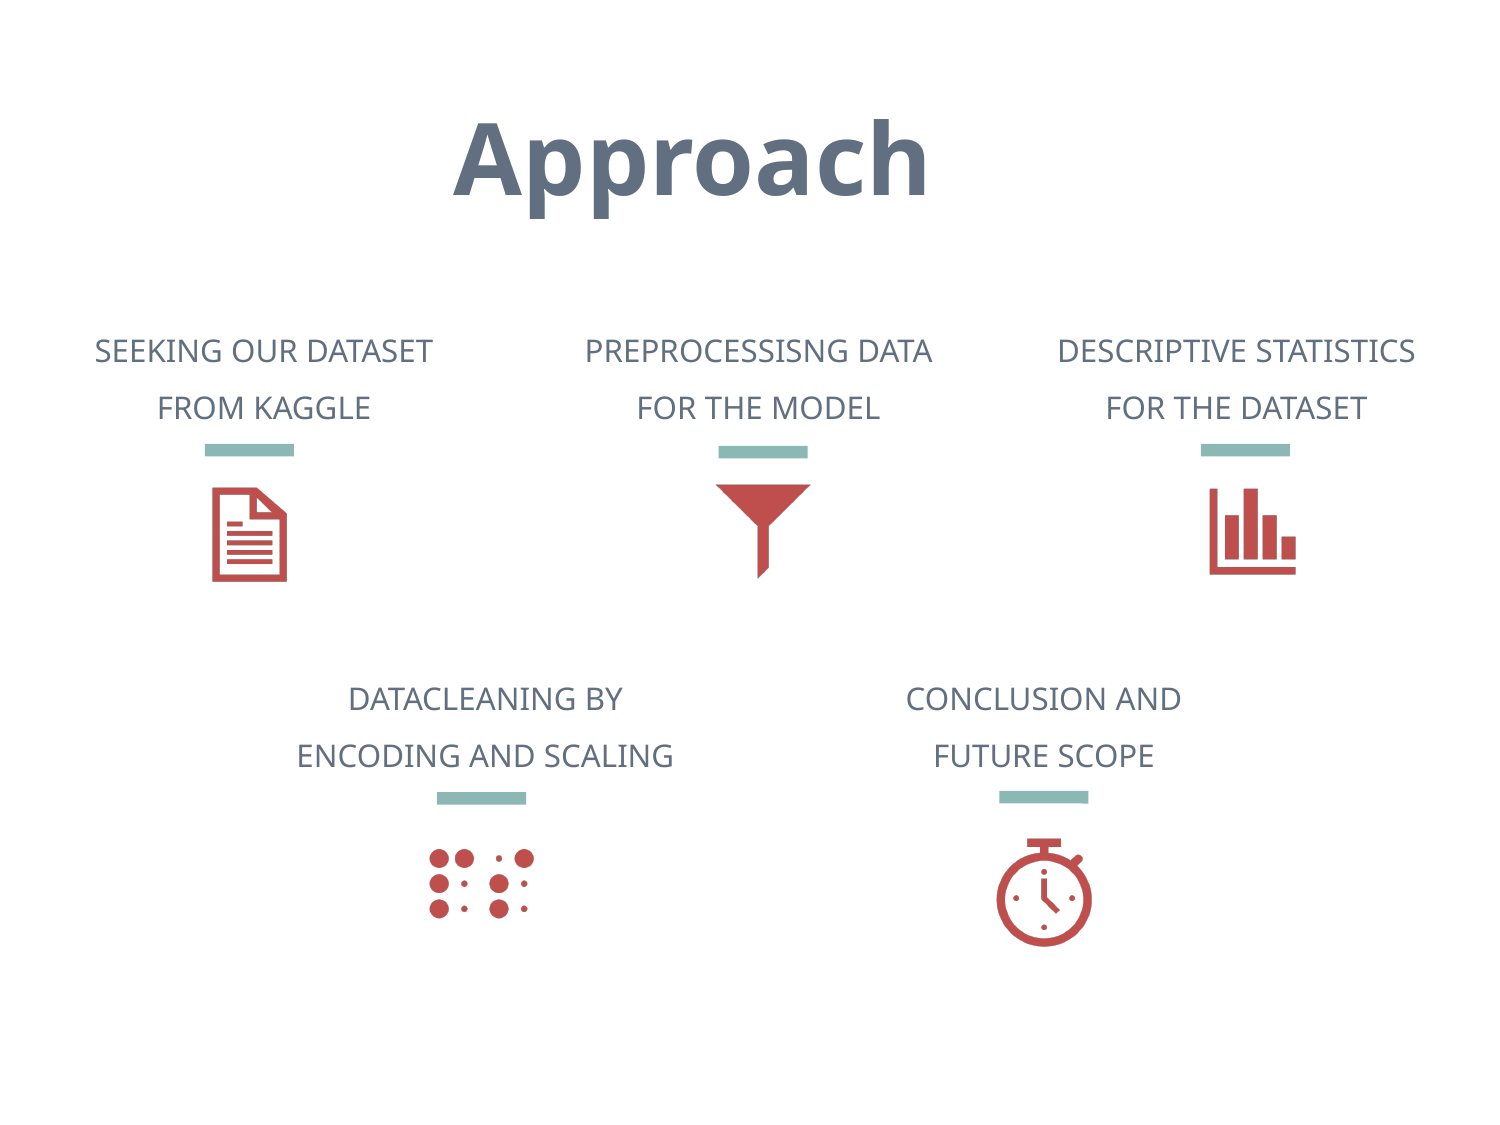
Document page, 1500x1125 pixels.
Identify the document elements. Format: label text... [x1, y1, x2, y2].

picture [1192, 471, 1313, 592]
text_box SEEKING OUR DATASET FROM KAGGLE [58, 312, 502, 426]
picture [696, 465, 830, 599]
text_box PREPROCESSISNG DATA FOR THE MODEL [571, 312, 978, 426]
picture [191, 478, 308, 591]
text_box DATACLEANING BY ENCODING AND SCALING [266, 660, 736, 774]
title Approach [237, 94, 1000, 324]
text_box DESCRIPTIVE STATISTICS FOR THE DATASET [1028, 312, 1476, 426]
picture [977, 825, 1111, 959]
picture [406, 808, 557, 959]
text_box CONCLUSION AND FUTURE SCOPE [873, 660, 1246, 774]
